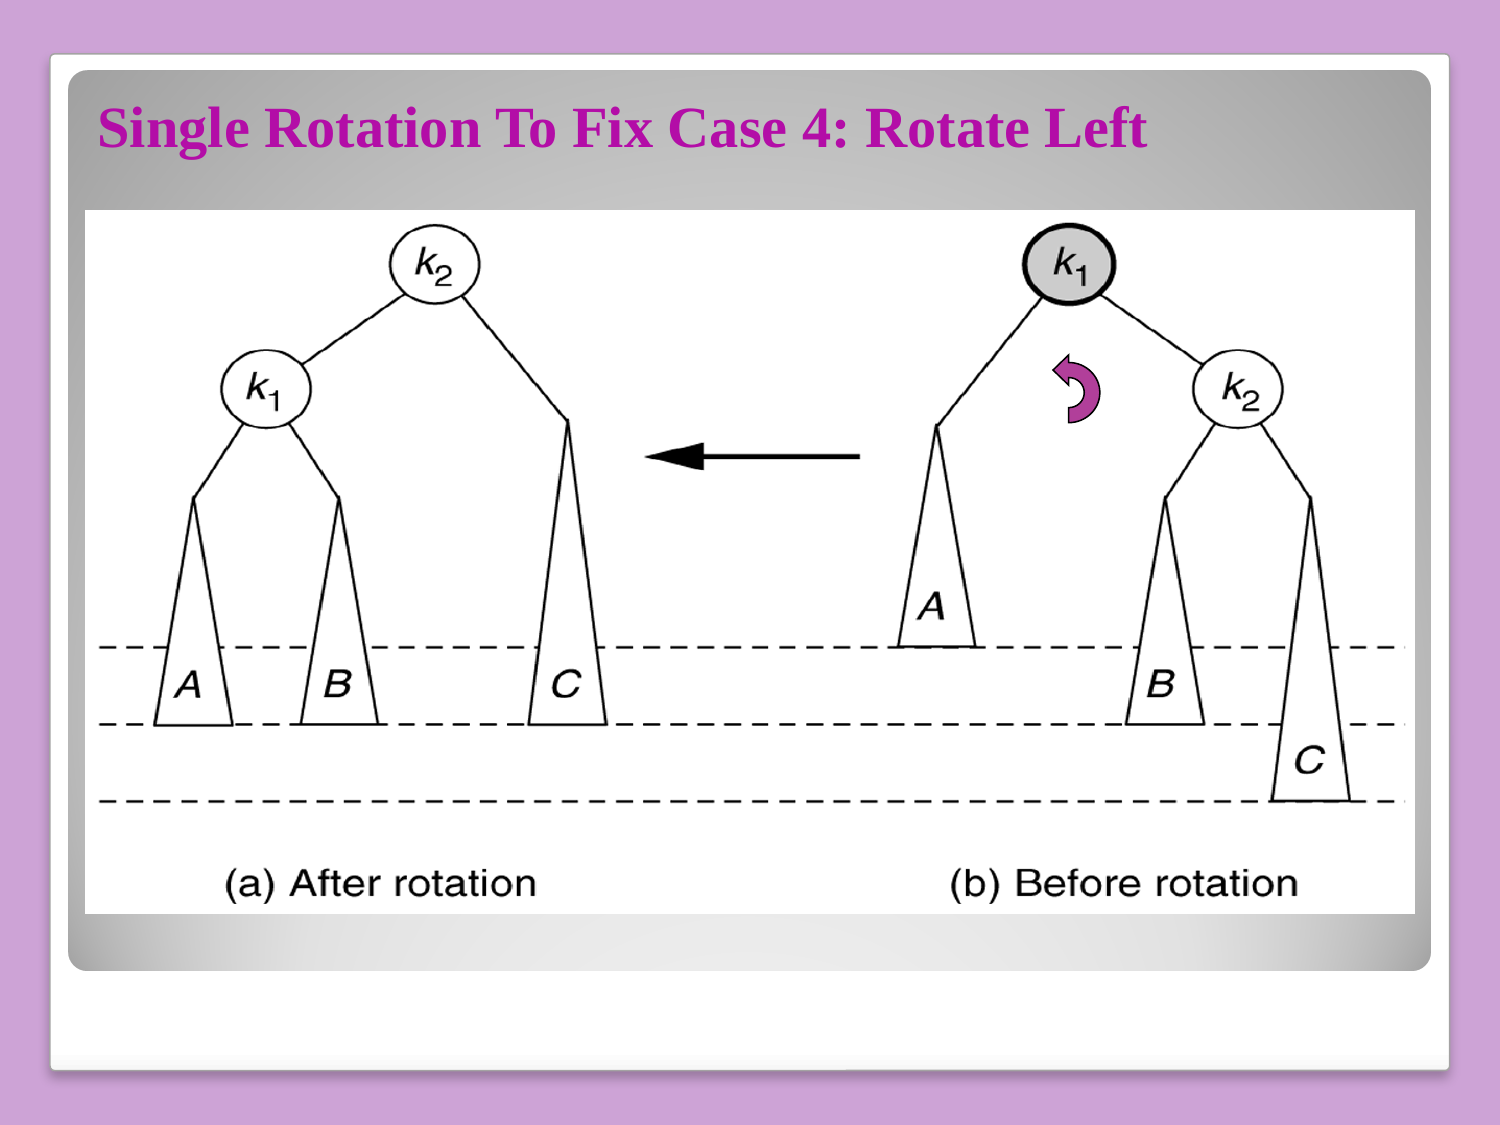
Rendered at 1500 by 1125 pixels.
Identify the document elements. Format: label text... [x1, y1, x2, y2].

title Single Rotation To Fix Case 4: Rotate Left [82, 82, 1425, 255]
picture [67, 69, 1432, 972]
